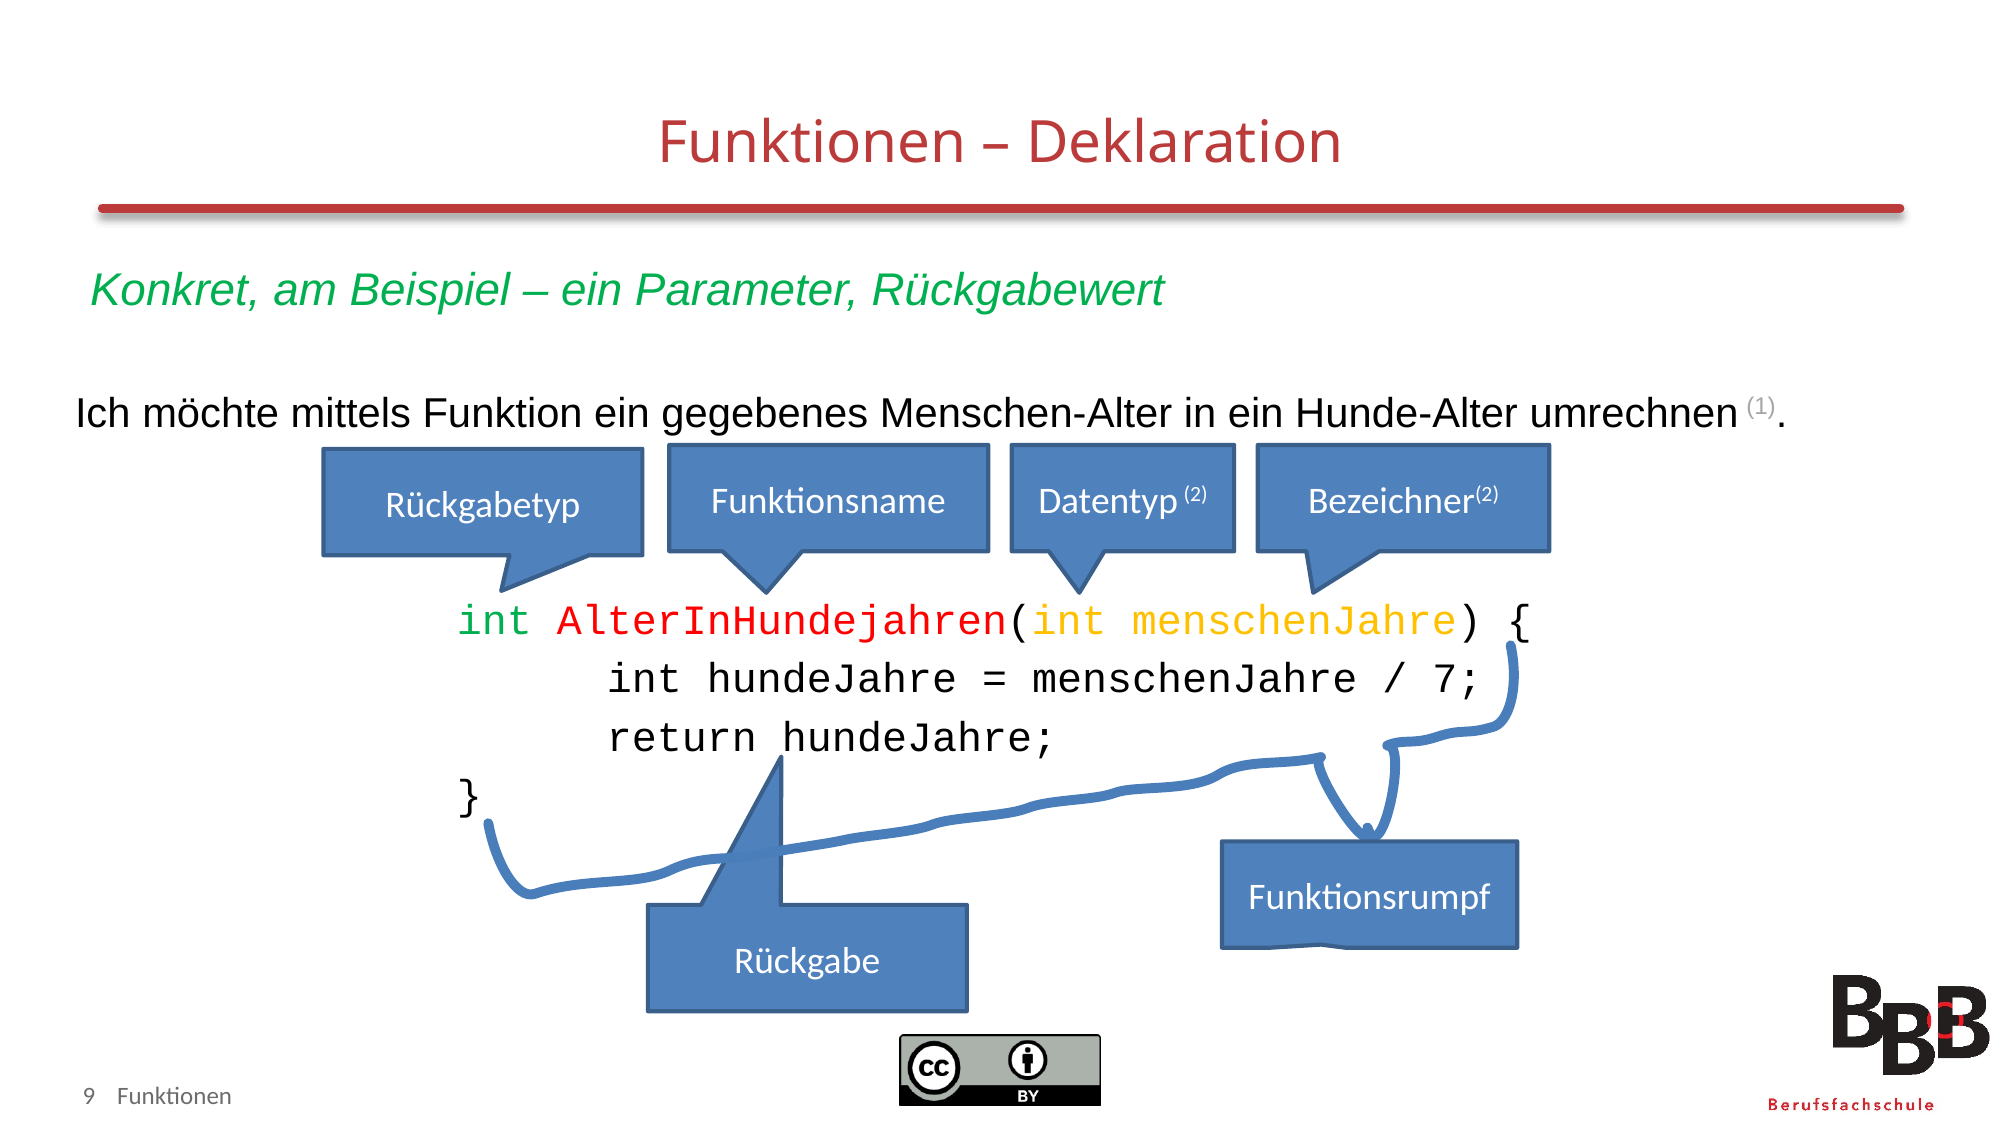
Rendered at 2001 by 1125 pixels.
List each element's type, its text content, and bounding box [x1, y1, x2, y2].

text_box [487, 644, 1515, 896]
text_box Rückgabe [645, 852, 969, 1014]
text_box Konkret, am Beispiel – ein Parameter, Rückgabewert [74, 251, 1425, 346]
text_box int AlterInHundejahren(int menschenJahre) { int hundeJahre = menschenJahre / 7; return hundeJahre; } [441, 585, 1558, 948]
text_box Rückgabetyp [321, 446, 645, 593]
text_box Bezeichner(2) [1255, 442, 1552, 595]
text_box Datentyp (2) [1009, 442, 1237, 595]
picture [899, 1034, 1101, 1106]
footer Funktionen [111, 1065, 736, 1125]
text_box Funktionsrumpf [1219, 839, 1520, 950]
slide_number 9 [0, 1065, 111, 1125]
title Funktionen – Deklaration [99, 45, 1900, 233]
picture [1767, 975, 1990, 1114]
list Ich möchte mittels Funktion ein gegebenes Menschen-Alter in ein Hunde-Alter umrechnen (1). [75, 385, 1816, 468]
text_box Rückgabe [769, 754, 784, 774]
text_box Funktionsname [667, 442, 991, 595]
